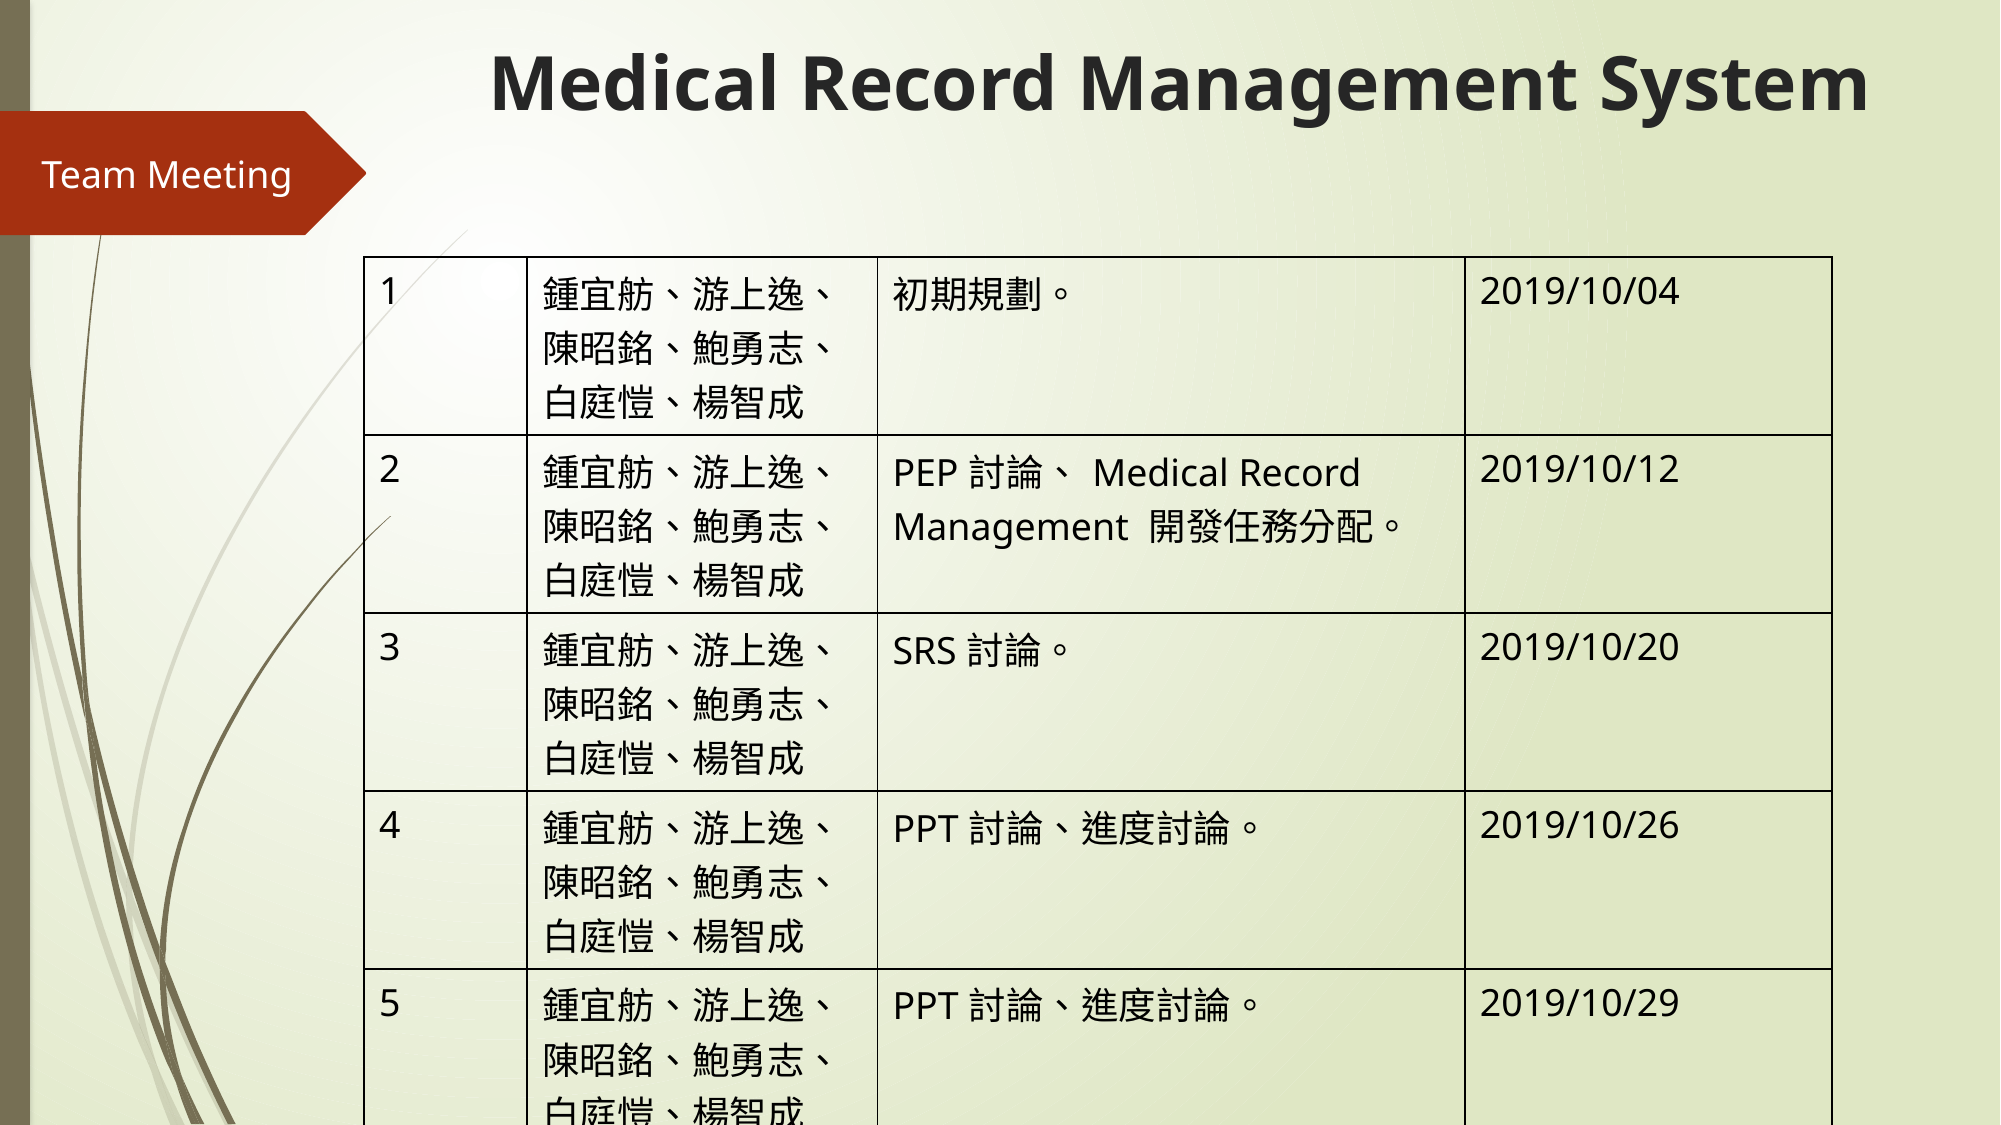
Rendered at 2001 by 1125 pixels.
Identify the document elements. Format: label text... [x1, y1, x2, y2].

table_header 2019/10/04 [1466, 258, 1831, 434]
text_box Team Meeting [0, 113, 365, 234]
table_cell 4 [365, 792, 526, 968]
table_header 初期規劃。 [878, 258, 1464, 434]
table_cell SRS討論。 [878, 614, 1464, 790]
table_cell PPT討論、進度討論。 [878, 792, 1464, 968]
table_header 鍾宜舫、游上逸、陳昭銘、鮑勇志、白庭愷、楊智成 [528, 258, 877, 434]
table_header 1 [365, 258, 526, 434]
table_cell 2019/10/26 [1466, 792, 1831, 968]
table_cell 2019/10/20 [1466, 614, 1831, 790]
table_cell PPT討論、進度討論。 [878, 970, 1464, 1125]
title Medical Record Management System [473, 27, 1935, 149]
table_cell 2019/10/12 [1466, 436, 1831, 612]
table_cell 5 [365, 970, 526, 1125]
table_cell 鍾宜舫、游上逸、陳昭銘、鮑勇志、白庭愷、楊智成 [528, 614, 877, 790]
table_cell 2 [365, 436, 526, 612]
table_cell 鍾宜舫、游上逸、陳昭銘、鮑勇志、白庭愷、楊智成 [528, 792, 877, 968]
table_cell 2019/10/29 [1466, 970, 1831, 1125]
table_cell 3 [365, 614, 526, 790]
table_cell 鍾宜舫、游上逸、陳昭銘、鮑勇志、白庭愷、楊智成 [528, 436, 877, 612]
table_cell 鍾宜舫、游上逸、陳昭銘、鮑勇志、白庭愷、楊智成 [528, 970, 877, 1125]
table_cell PEP討論、Medical Record Management 開發任務分配。 [878, 436, 1464, 612]
